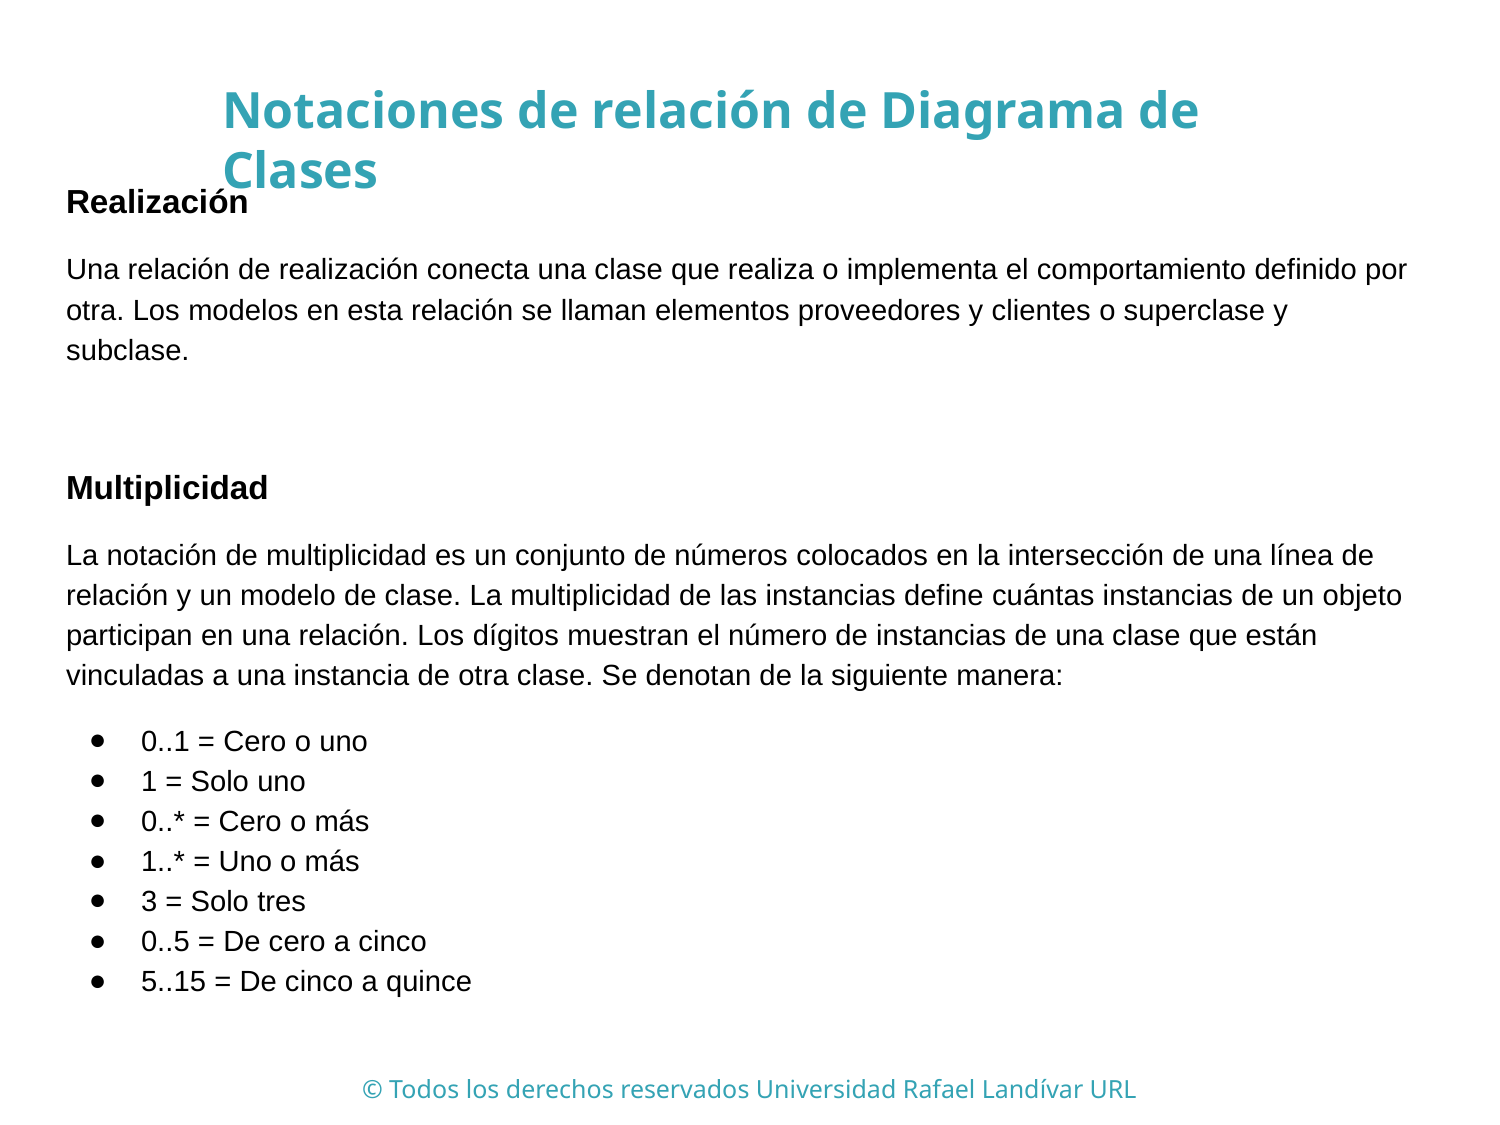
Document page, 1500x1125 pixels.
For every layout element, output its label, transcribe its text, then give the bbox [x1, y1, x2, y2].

text_box Notaciones de relación de Diagrama de Clases [207, 70, 1290, 167]
text_box © Todos los derechos reservados Universidad Rafael Landívar URL [192, 1071, 1308, 1110]
text_box Realización Una relación de realización conecta una clase que realiza o implementa el comportamiento definido por otra. Los modelos en esta relación se llaman elementos proveedores y clientes o superclase y subclase. Multiplicidad La notación de multiplicidad es un conjunto de números colocados en la intersección de una línea de relación y un modelo de clase. La multiplicidad de las instancias define cuántas instancias de un objeto participan en una relación. Los dígitos muestran el número de instancias de una clase que están vinculadas a una instancia de otra clase. Se denotan de la siguiente manera: 0..1 = Cero o uno 1 = Solo uno 0..* = Cero o más 1..* = Uno o más 3 = Solo tres 0..5 = De cero a cinco 5..15 = De cinco a quince [51, 167, 1427, 1071]
